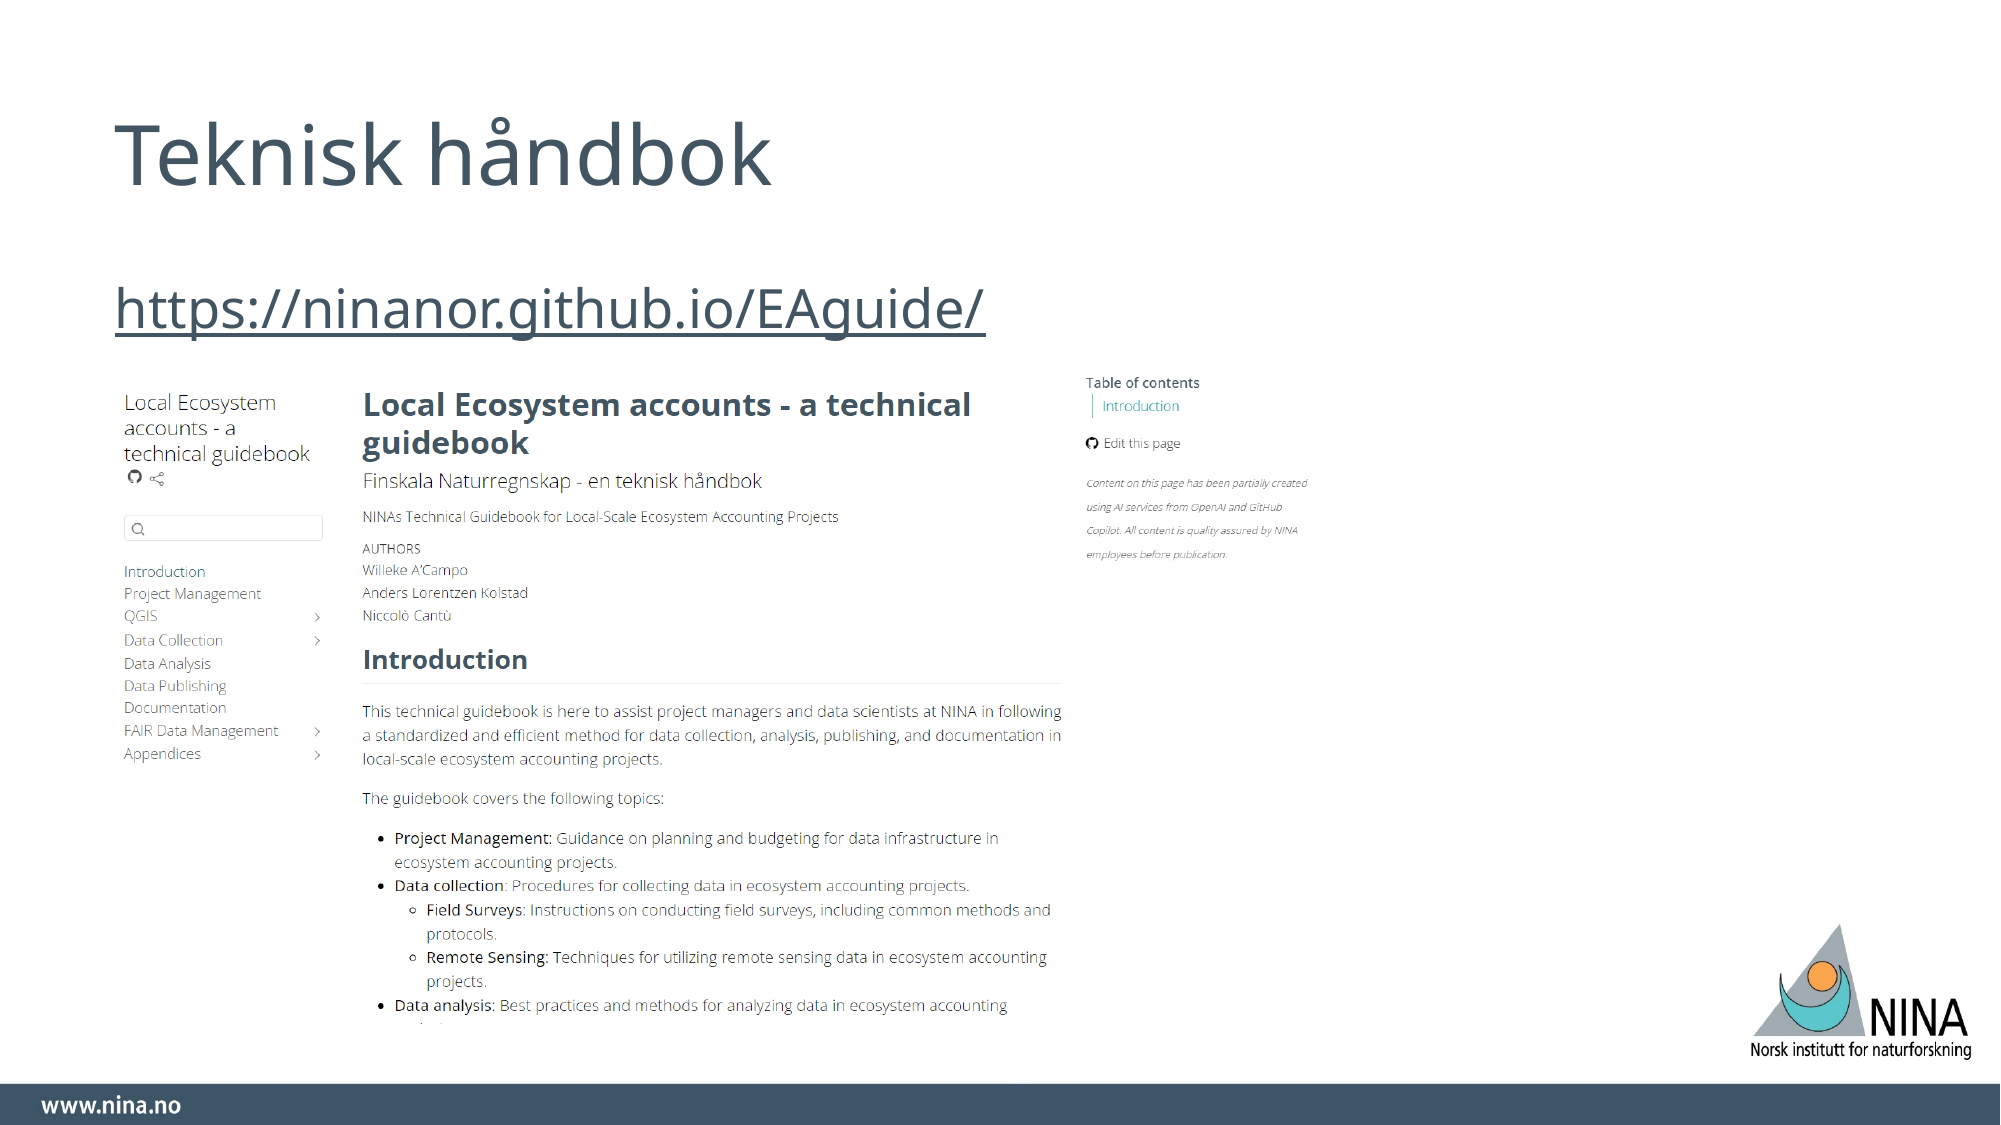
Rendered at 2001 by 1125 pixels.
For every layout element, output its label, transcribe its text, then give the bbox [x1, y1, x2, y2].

title Teknisk håndbok [99, 38, 1900, 210]
list https://ninanor.github.io/EAguide/ [99, 267, 1900, 1005]
picture [0, 0, 2000, 1125]
